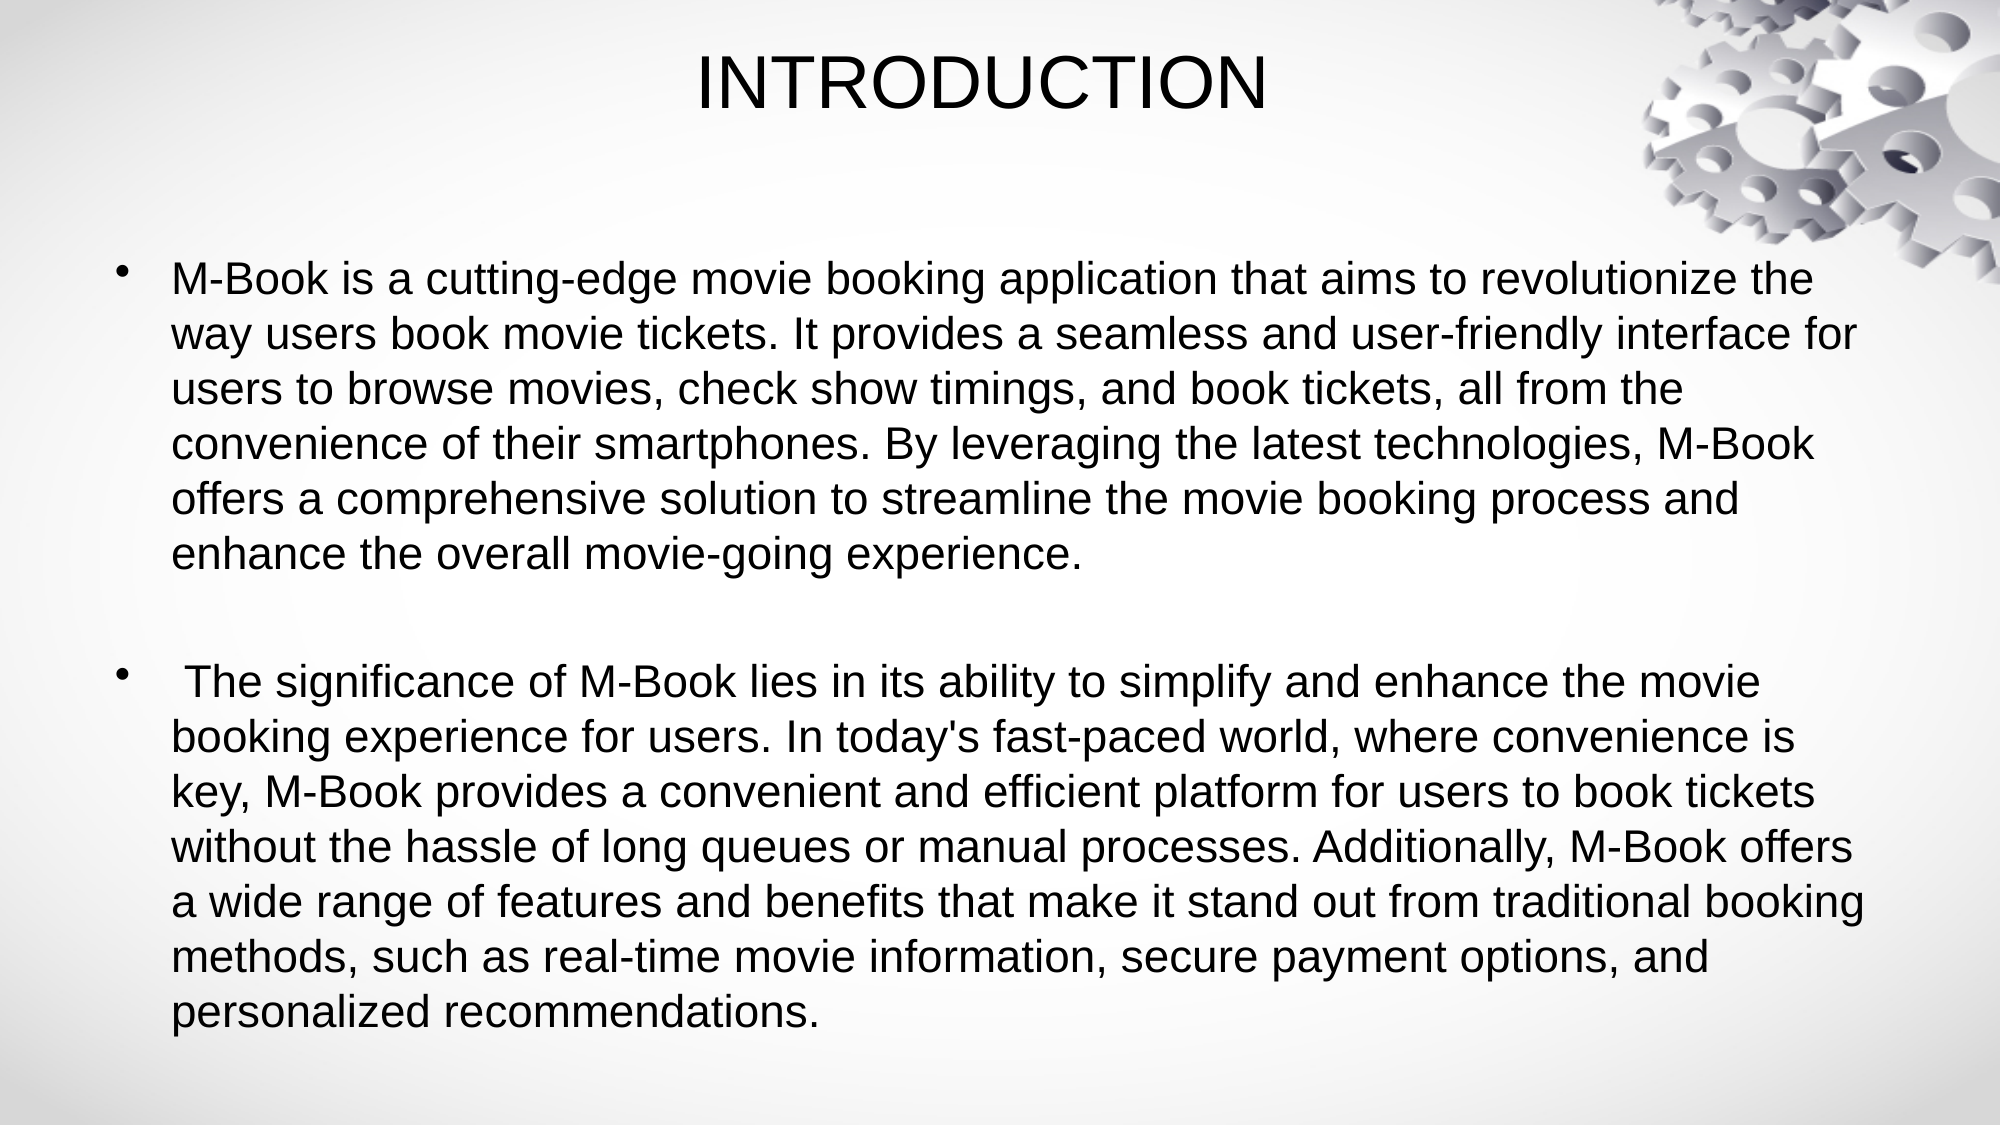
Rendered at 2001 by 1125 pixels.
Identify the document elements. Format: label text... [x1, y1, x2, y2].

picture [0, 0, 2000, 1125]
list M-Book is a cutting-edge movie booking application that aims to revolutionize the way users book movie tickets. It provides a seamless and user-friendly interface for users to browse movies, check show timings, and book tickets, all from the convenience of their smartphones. By leveraging the latest technologies, M-Book offers a comprehensive solution to streamline the movie booking process and enhance the overall movie-going experience. The significance of M-Book lies in its ability to simplify and enhance the movie booking experience for users. In today's fast-paced world, where convenience is key, M-Book provides a convenient and efficient platform for users to book tickets without the hassle of long queues or manual processes. Additionally, M-Book offers a wide range of features and benefits that make it stand out from traditional booking methods, such as real-time movie information, secure payment options, and personalized recommendations. [99, 241, 1901, 1055]
title INTRODUCTION [99, 30, 1901, 127]
